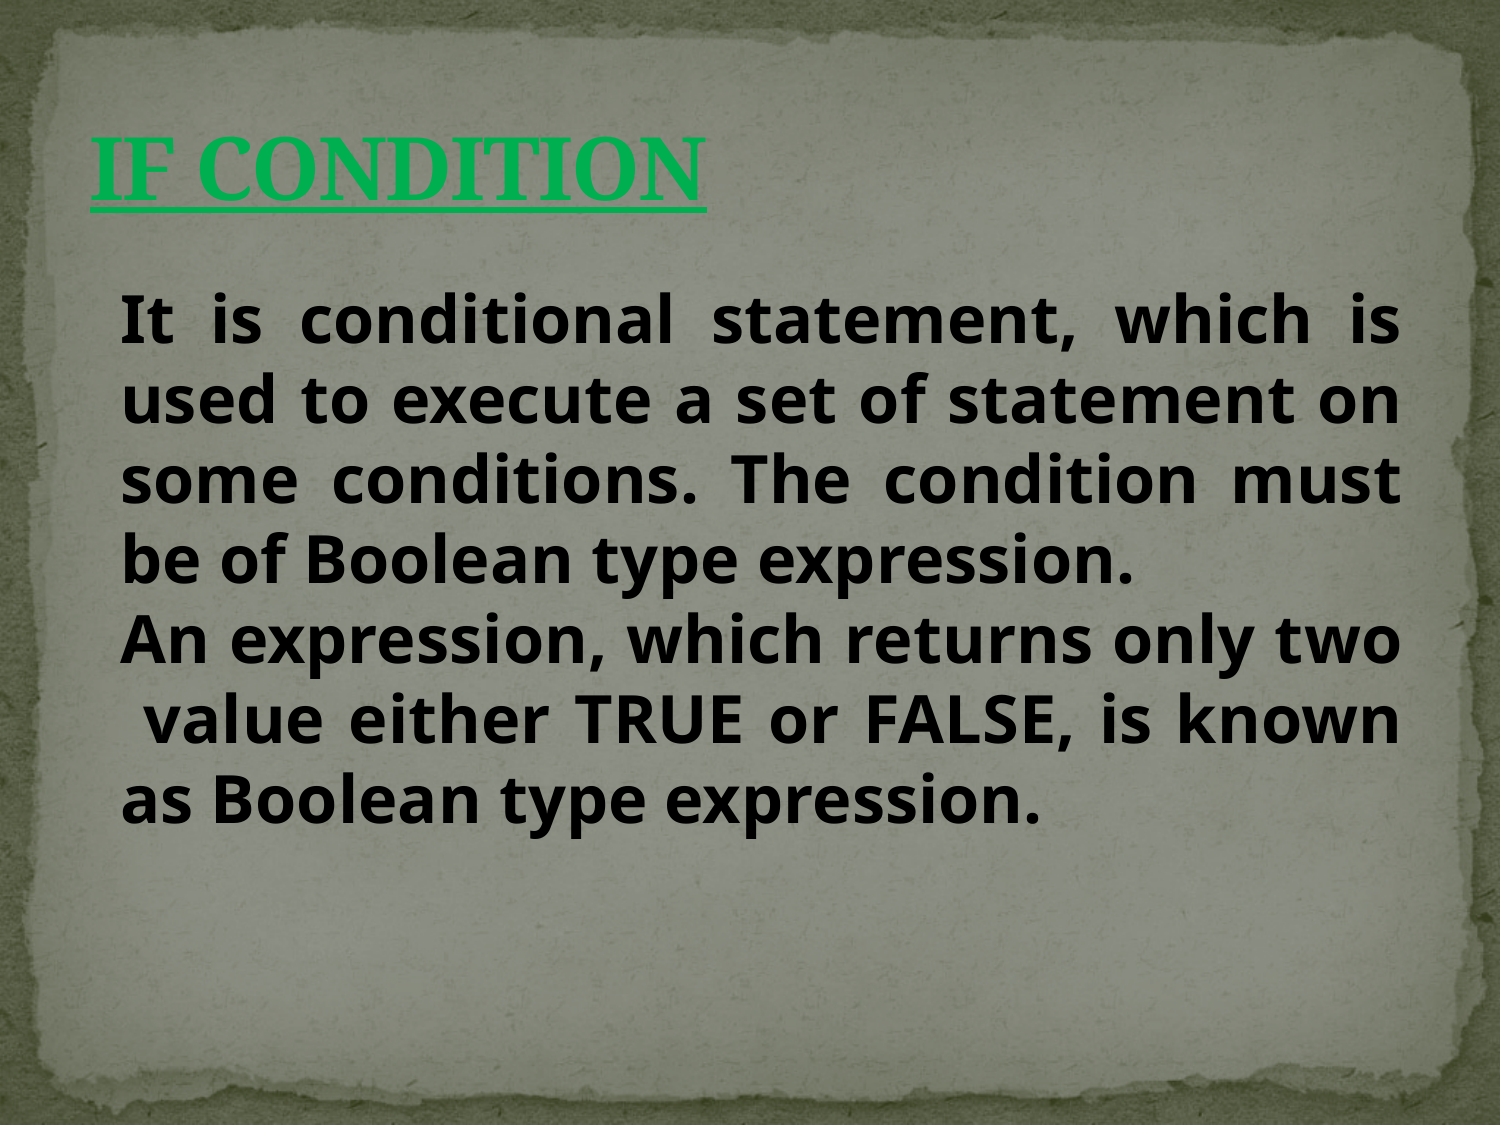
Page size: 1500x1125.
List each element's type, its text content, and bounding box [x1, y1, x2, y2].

title IF CONDITION [74, 24, 1425, 225]
text_box It is conditional statement, which is used to execute a set of statement on some conditions. The condition must be of Boolean type expression. An expression, which returns only two value either TRUE or FALSE, is known as Boolean type expression. [105, 269, 1418, 844]
